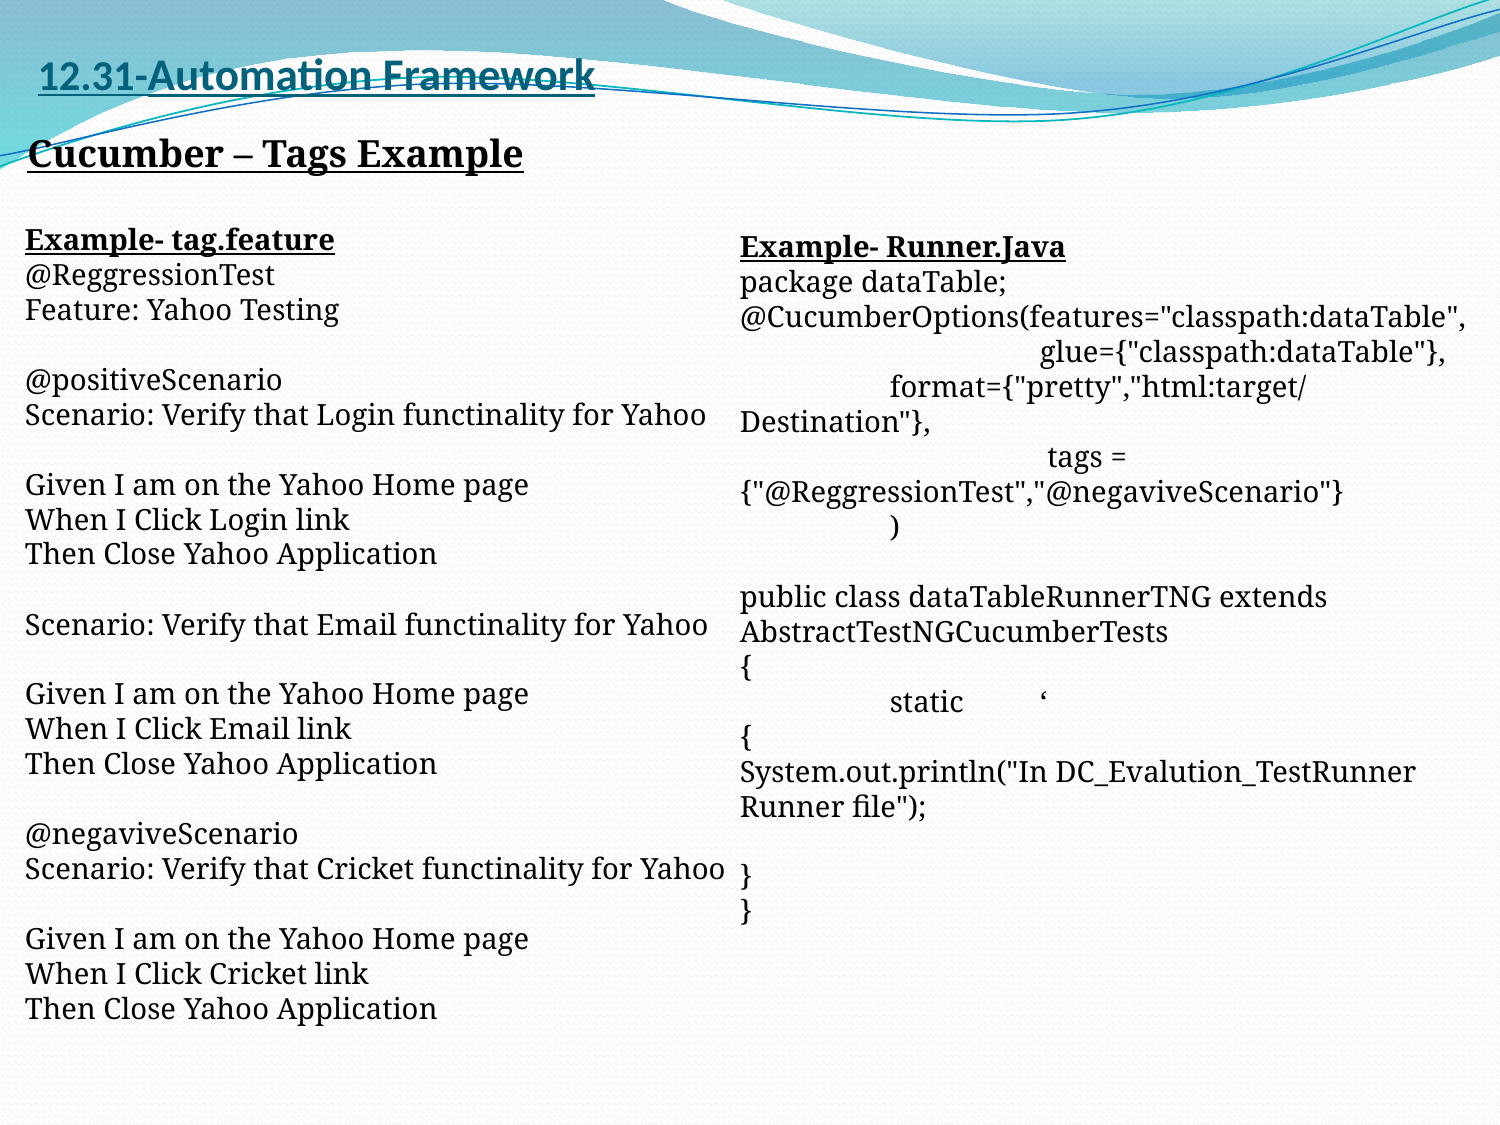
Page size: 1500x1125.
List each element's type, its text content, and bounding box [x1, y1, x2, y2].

text_box [12, 92, 1488, 213]
text_box Example- Runner.Java package dataTable; @CucumberOptions(features="classpath:dataTable", glue={"classpath:dataTable"}, format={"pretty","html:target/Destination"}, tags = {"@ReggressionTest","@negaviveScenario"} ) public class dataTableRunnerTNG extends AbstractTestNGCucumberTests { static ‘ { System.out.println("In DC_Evalution_TestRunner Runner file"); } } [724, 221, 1483, 970]
text_box Example- tag.feature @ReggressionTest Feature: Yahoo Testing @positiveScenario Scenario: Verify that Login functinality for Yahoo Given I am on the Yahoo Home page When I Click Login link Then Close Yahoo Application Scenario: Verify that Email functinality for Yahoo Given I am on the Yahoo Home page When I Click Email link Then Close Yahoo Application @negaviveScenario Scenario: Verify that Cricket functinality for Yahoo Given I am on the Yahoo Home page When I Click Cricket link Then Close Yahoo Application [10, 213, 769, 1033]
text_box Cucumber – Tags Example [12, 122, 588, 183]
title 12.31-Automation Framework [37, 37, 1413, 92]
